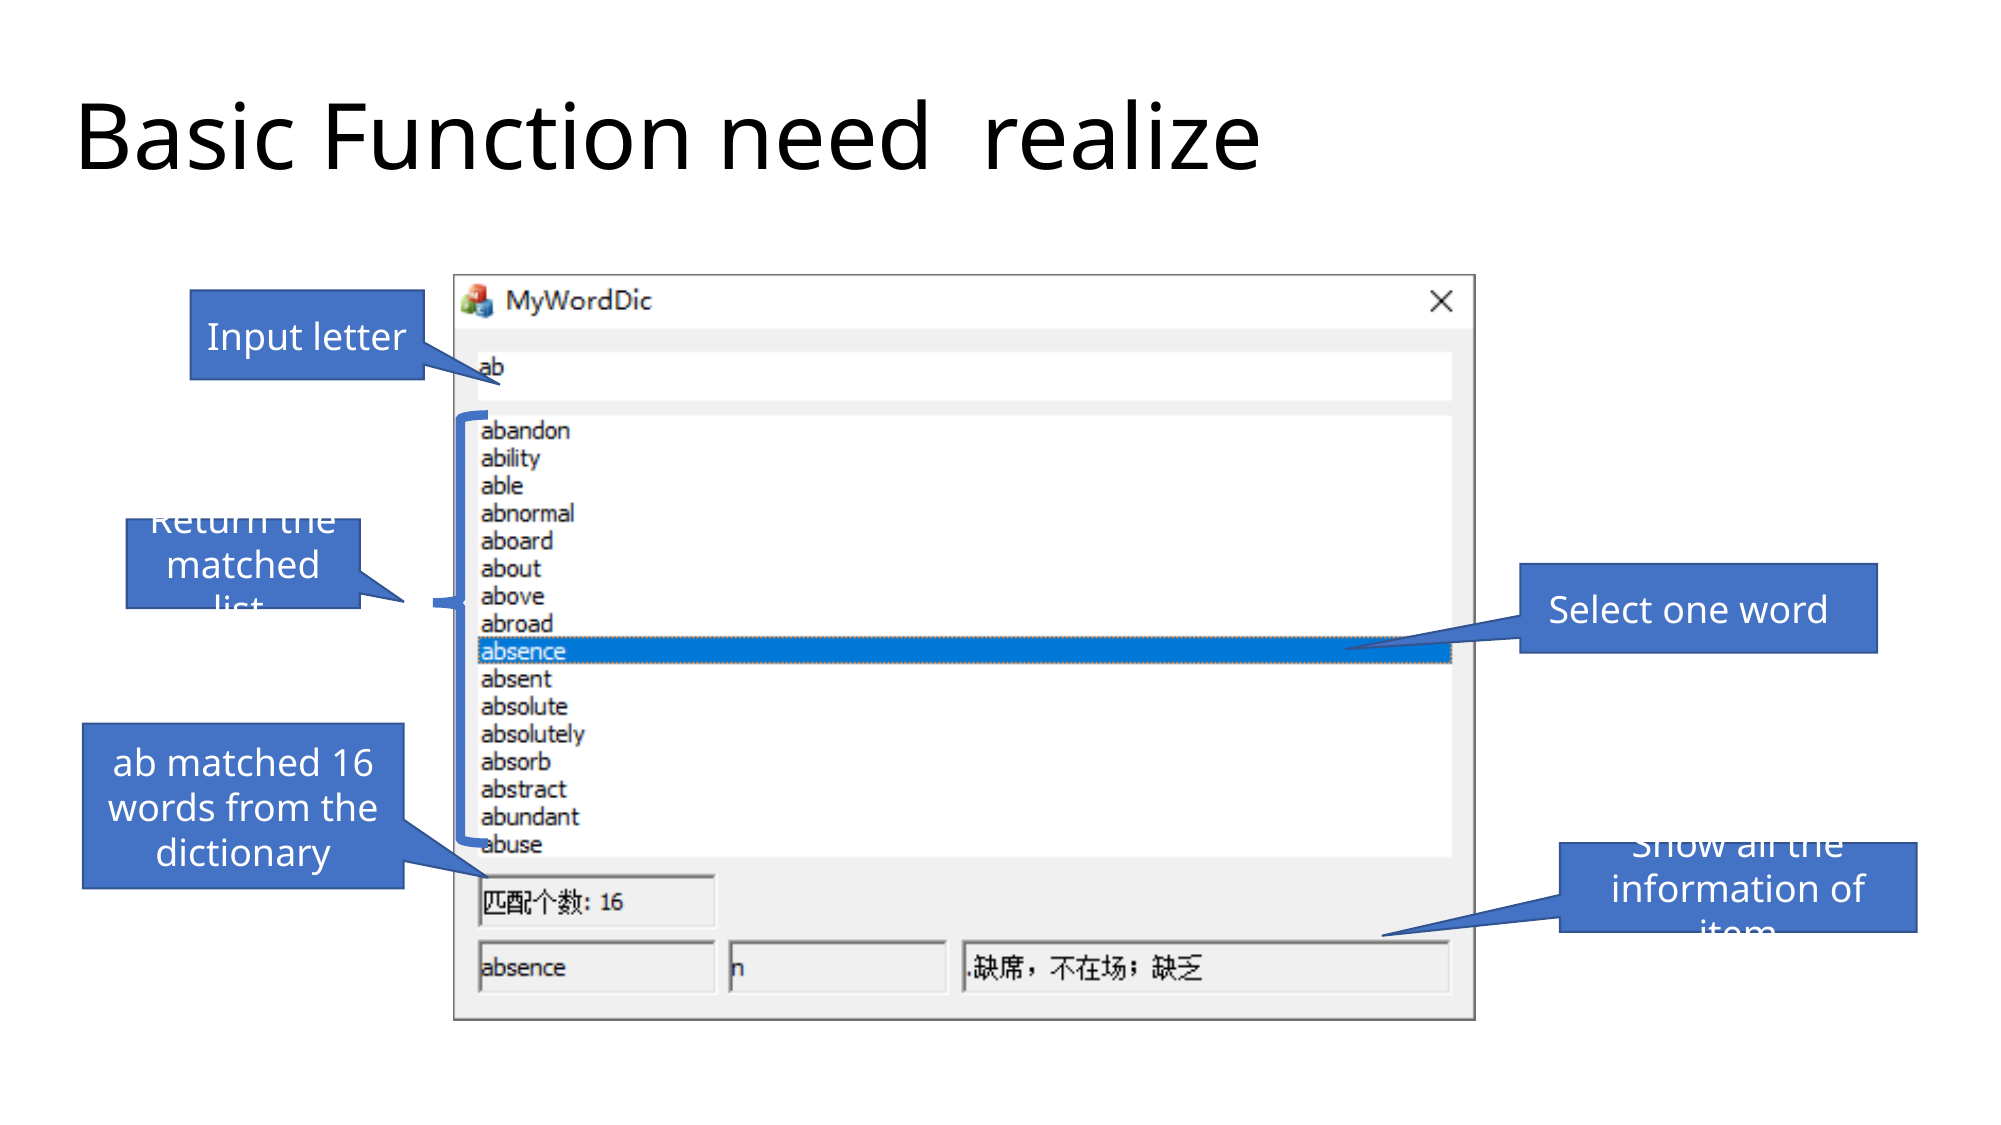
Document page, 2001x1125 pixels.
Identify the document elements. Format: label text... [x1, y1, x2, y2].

text_box Select one word [1476, 562, 1879, 654]
text_box ab matched 16 words from the dictionary [81, 722, 453, 890]
text_box [432, 600, 453, 605]
text_box Input letter [189, 289, 453, 381]
picture [453, 274, 1476, 1021]
text_box Show all the information of item [1476, 842, 1918, 933]
title Basic Function need realize [58, 31, 1784, 249]
text_box Return the matched list [125, 518, 405, 610]
